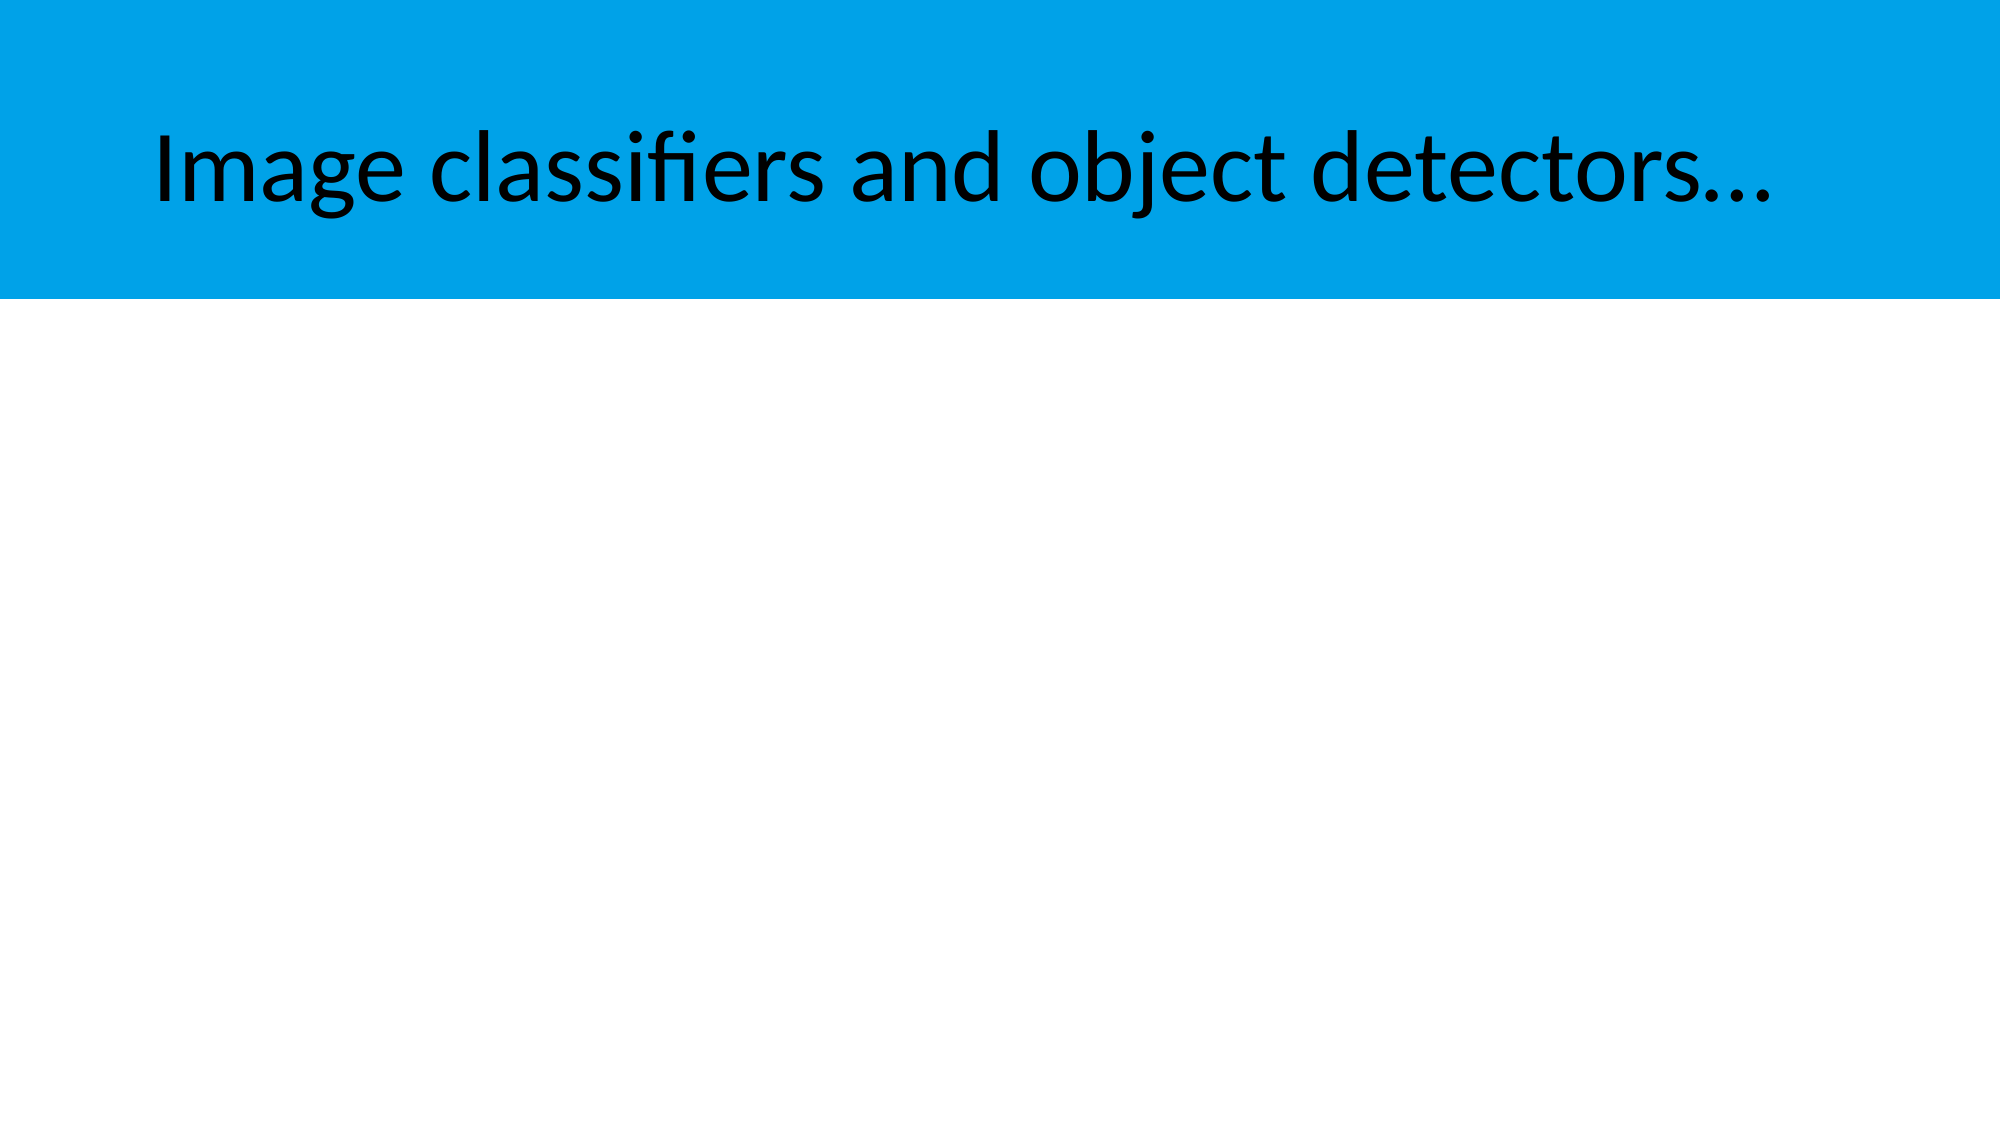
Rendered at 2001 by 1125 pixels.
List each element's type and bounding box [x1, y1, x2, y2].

picture [649, 132, 692, 200]
picture [481, 131, 487, 200]
picture [1417, 138, 1444, 200]
picture [1164, 153, 1205, 200]
picture [360, 153, 401, 200]
picture [265, 153, 300, 200]
picture [1758, 191, 1768, 200]
picture [1134, 154, 1151, 217]
picture [550, 153, 579, 200]
picture [1707, 191, 1716, 200]
picture [1256, 138, 1283, 200]
picture [956, 131, 996, 200]
picture [855, 153, 890, 200]
picture [1033, 153, 1077, 200]
picture [1668, 153, 1697, 200]
picture [633, 154, 639, 200]
picture [162, 137, 168, 200]
picture [1579, 153, 1623, 200]
picture [792, 153, 821, 200]
picture [631, 132, 640, 142]
picture [1315, 131, 1355, 200]
picture [434, 153, 468, 200]
picture [1503, 153, 1537, 200]
picture [187, 153, 252, 200]
picture [313, 153, 353, 217]
picture [590, 153, 619, 200]
picture [501, 153, 536, 200]
picture [707, 153, 748, 200]
picture [1215, 153, 1249, 200]
picture [906, 153, 944, 200]
picture [1544, 138, 1571, 200]
picture [1636, 153, 1660, 200]
picture [1143, 132, 1152, 142]
picture [1369, 153, 1410, 200]
picture [760, 153, 784, 200]
picture [1089, 131, 1130, 200]
picture [684, 132, 694, 141]
picture [1452, 153, 1493, 200]
picture [1732, 191, 1742, 200]
